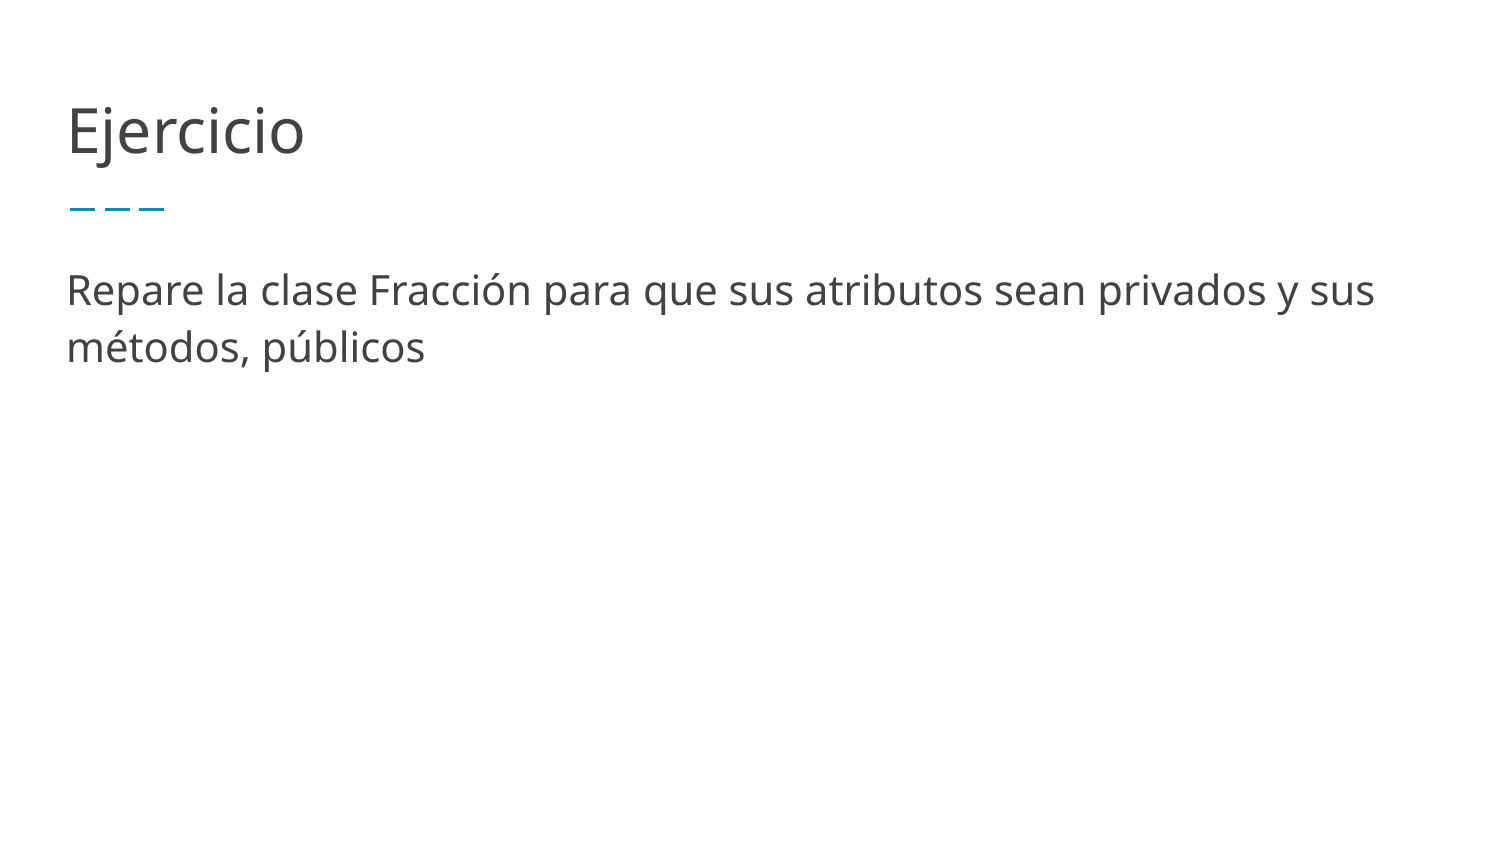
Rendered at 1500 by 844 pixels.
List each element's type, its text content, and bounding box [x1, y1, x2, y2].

list Repare la clase Fracción para que sus atributos sean privados y sus métodos, públicos [51, 240, 1449, 750]
title Ejercicio [51, 61, 1449, 182]
